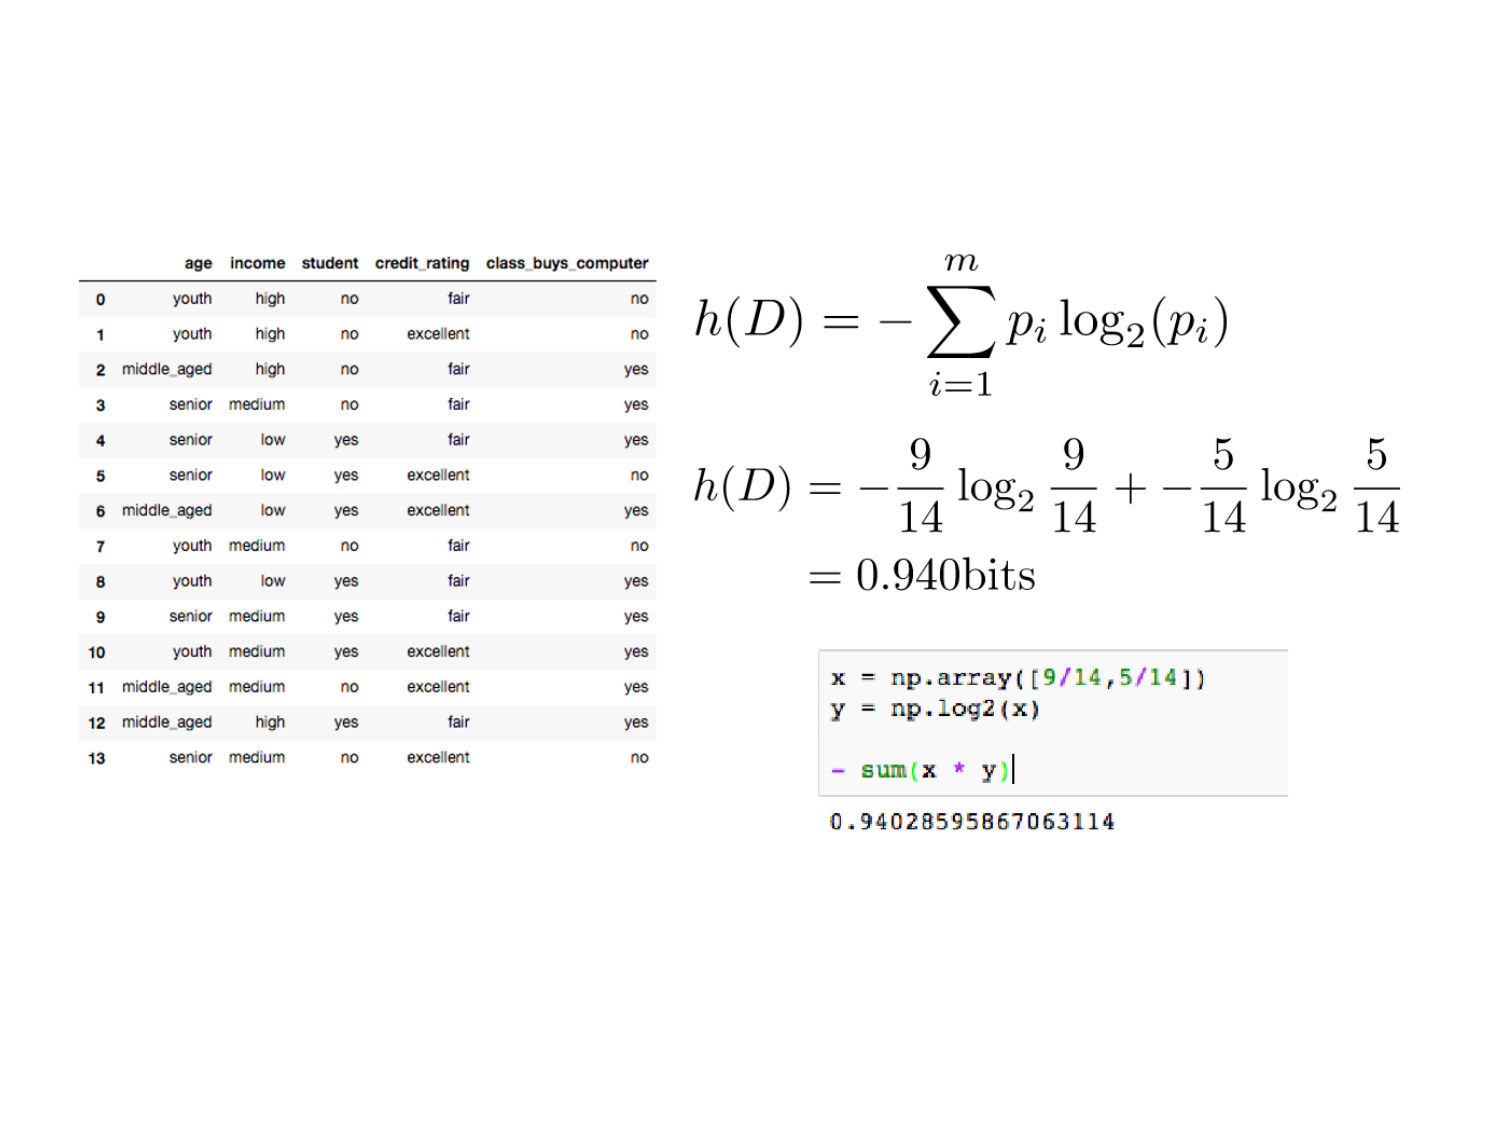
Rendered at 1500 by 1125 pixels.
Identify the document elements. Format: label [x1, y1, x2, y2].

picture [64, 206, 1412, 907]
